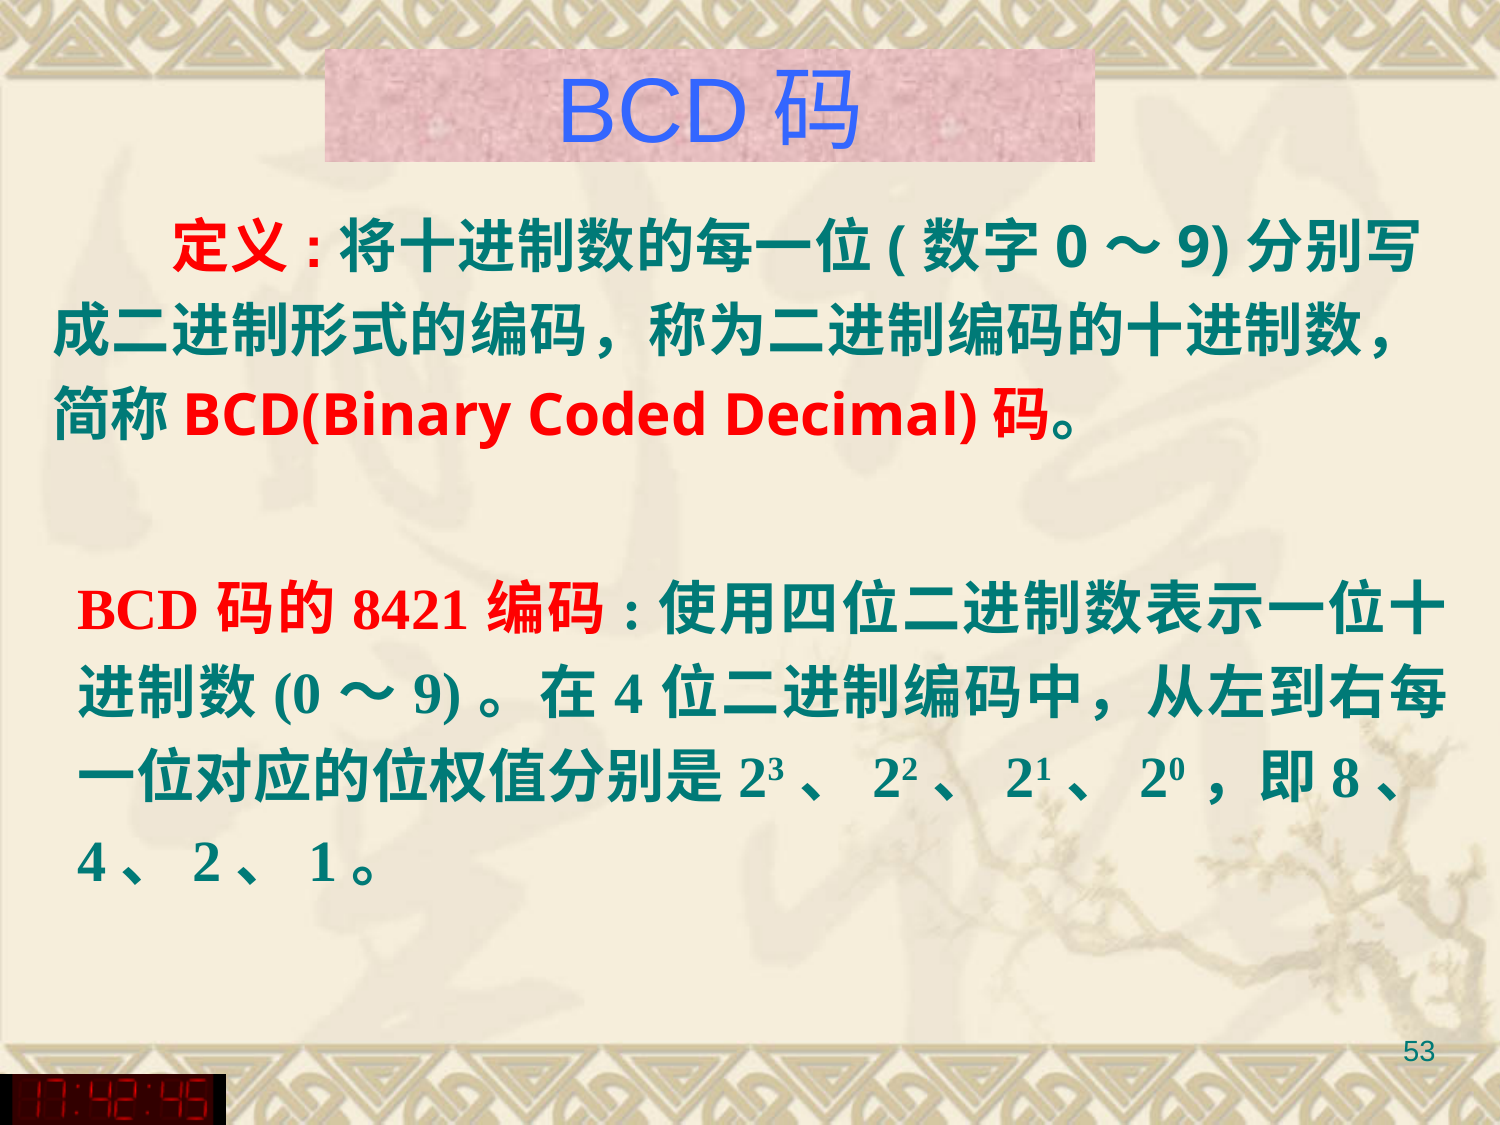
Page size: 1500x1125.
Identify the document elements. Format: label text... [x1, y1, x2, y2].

text_box BCD码的8421编码:使用四位二进制数表示一位十进制数(0～9)。在4位二进制编码中，从左到右每一位对应的位权值分别是23、22、21、20，即8、4、2、1。 [62, 549, 1463, 901]
text_box 定义:将十进制数的每一位(数字0～9)分别写成二进制形式的编码，称为二进制编码的十进制数，简称BCD(Binary Coded Decimal)码。 [37, 187, 1438, 455]
text_box BCD码 [324, 49, 1096, 162]
picture [0, 0, 1500, 1125]
slide_number 53 [1074, 1024, 1451, 1103]
